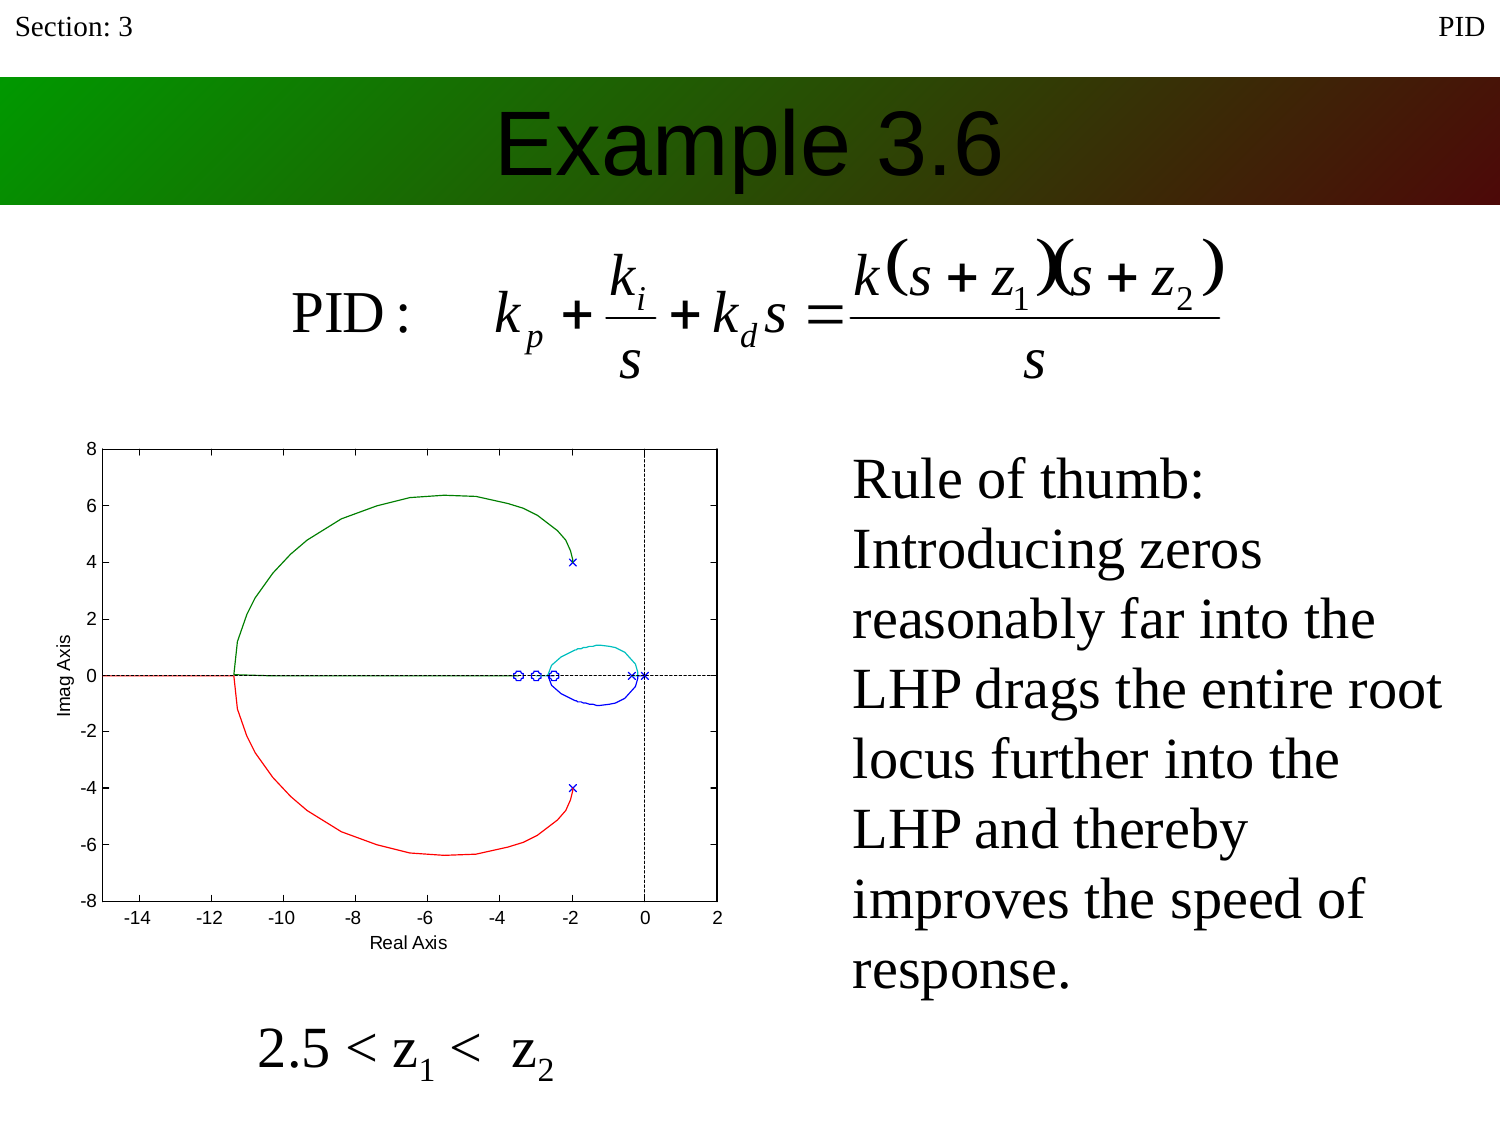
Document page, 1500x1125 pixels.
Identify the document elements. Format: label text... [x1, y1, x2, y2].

title Example 3.6 [75, 45, 1425, 233]
text_box PID [1143, 0, 1500, 50]
text_box [1425, 77, 1500, 205]
text_box Section: 3 [0, 0, 266, 50]
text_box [281, 238, 1231, 393]
picture [0, 407, 794, 965]
text_box 2.5 < z1 < z2 [243, 1001, 619, 1096]
text_box Rule of thumb: Introducing zeros reasonably far into the LHP drags the entire root locus further into the LHP and thereby improves the speed of response. [838, 433, 1460, 1008]
text_box [0, 77, 75, 205]
